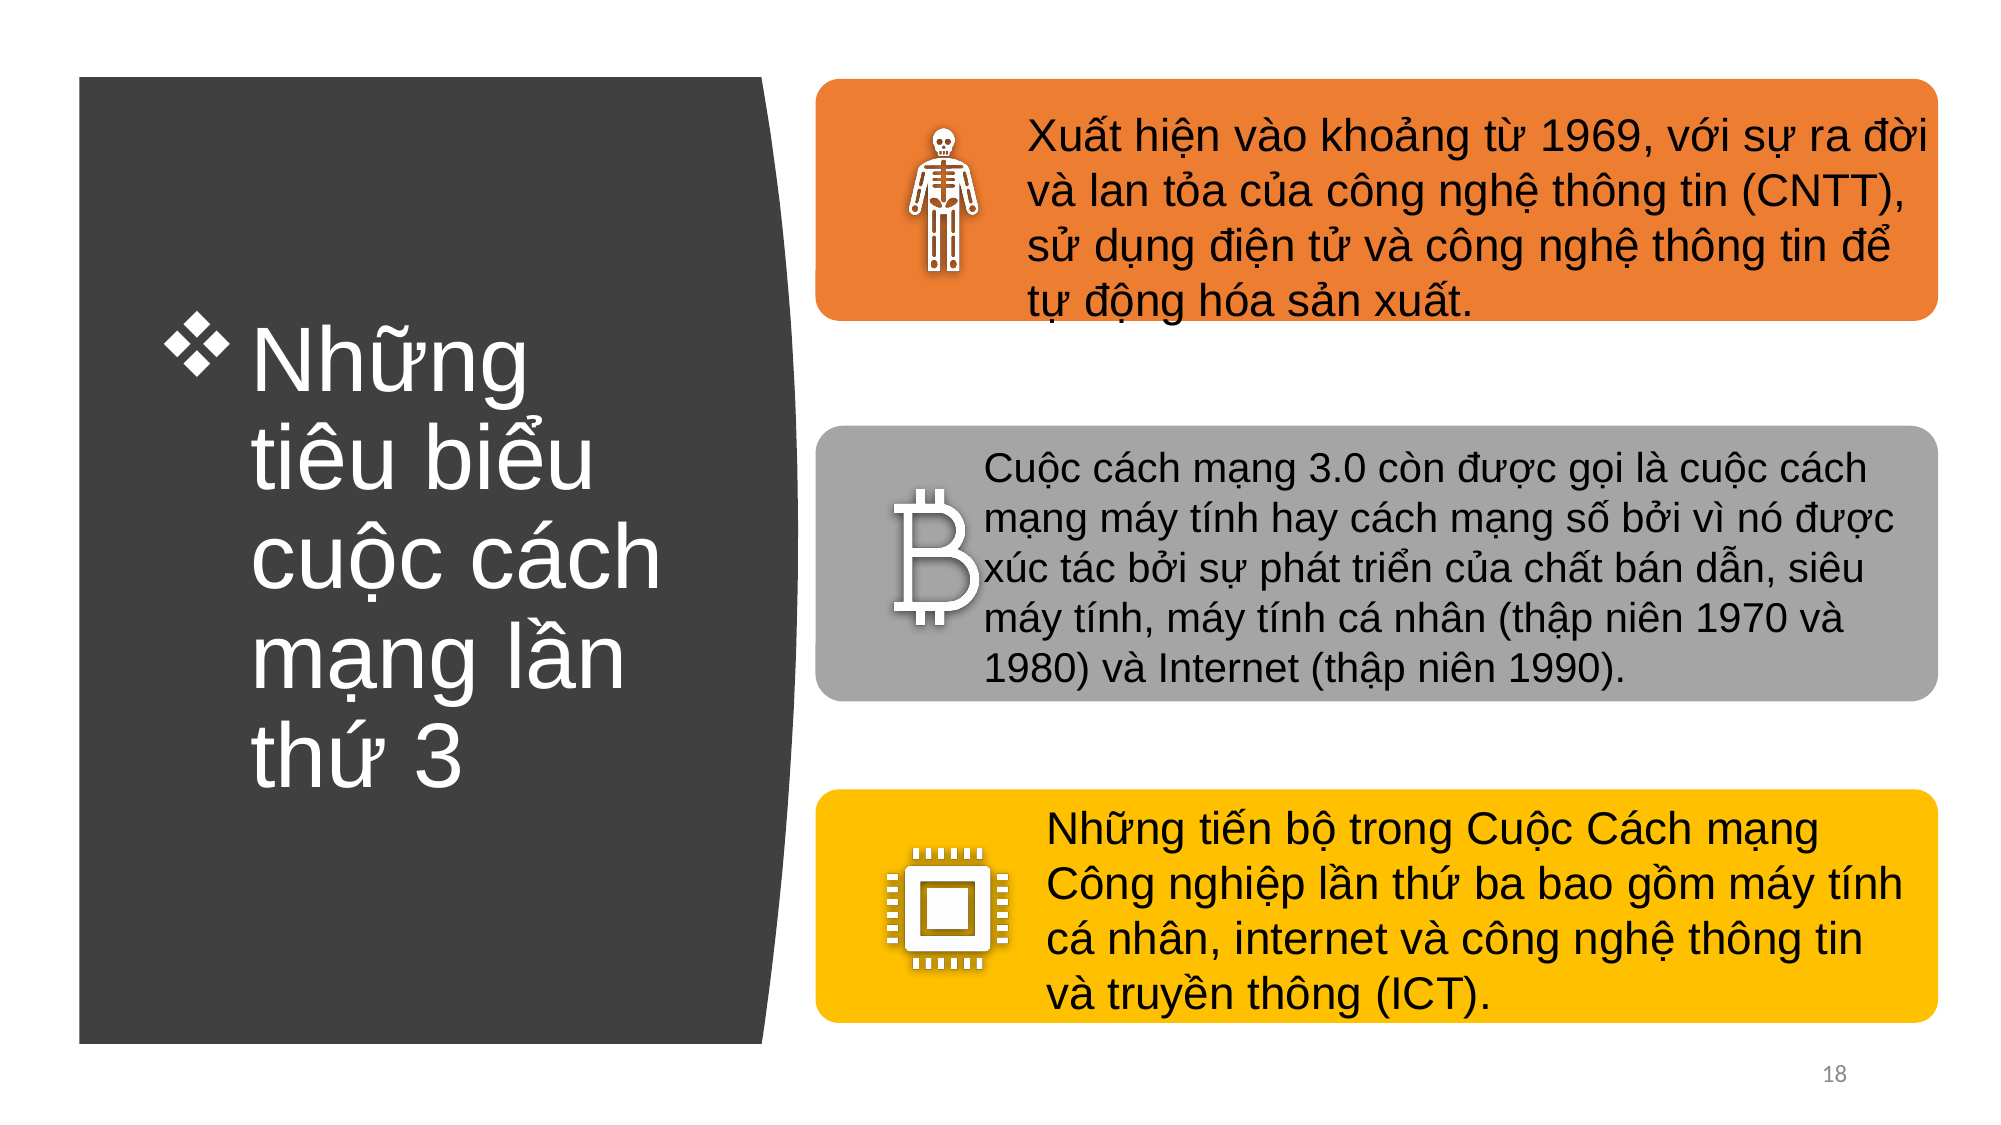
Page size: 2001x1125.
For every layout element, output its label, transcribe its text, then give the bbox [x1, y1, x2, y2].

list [860, 77, 1983, 1067]
title Những tiêu biểu cuộc cách mạng lần thứ 3 [141, 166, 702, 953]
slide_number 18 [1412, 1067, 1863, 1103]
text_box [78, 76, 800, 1045]
